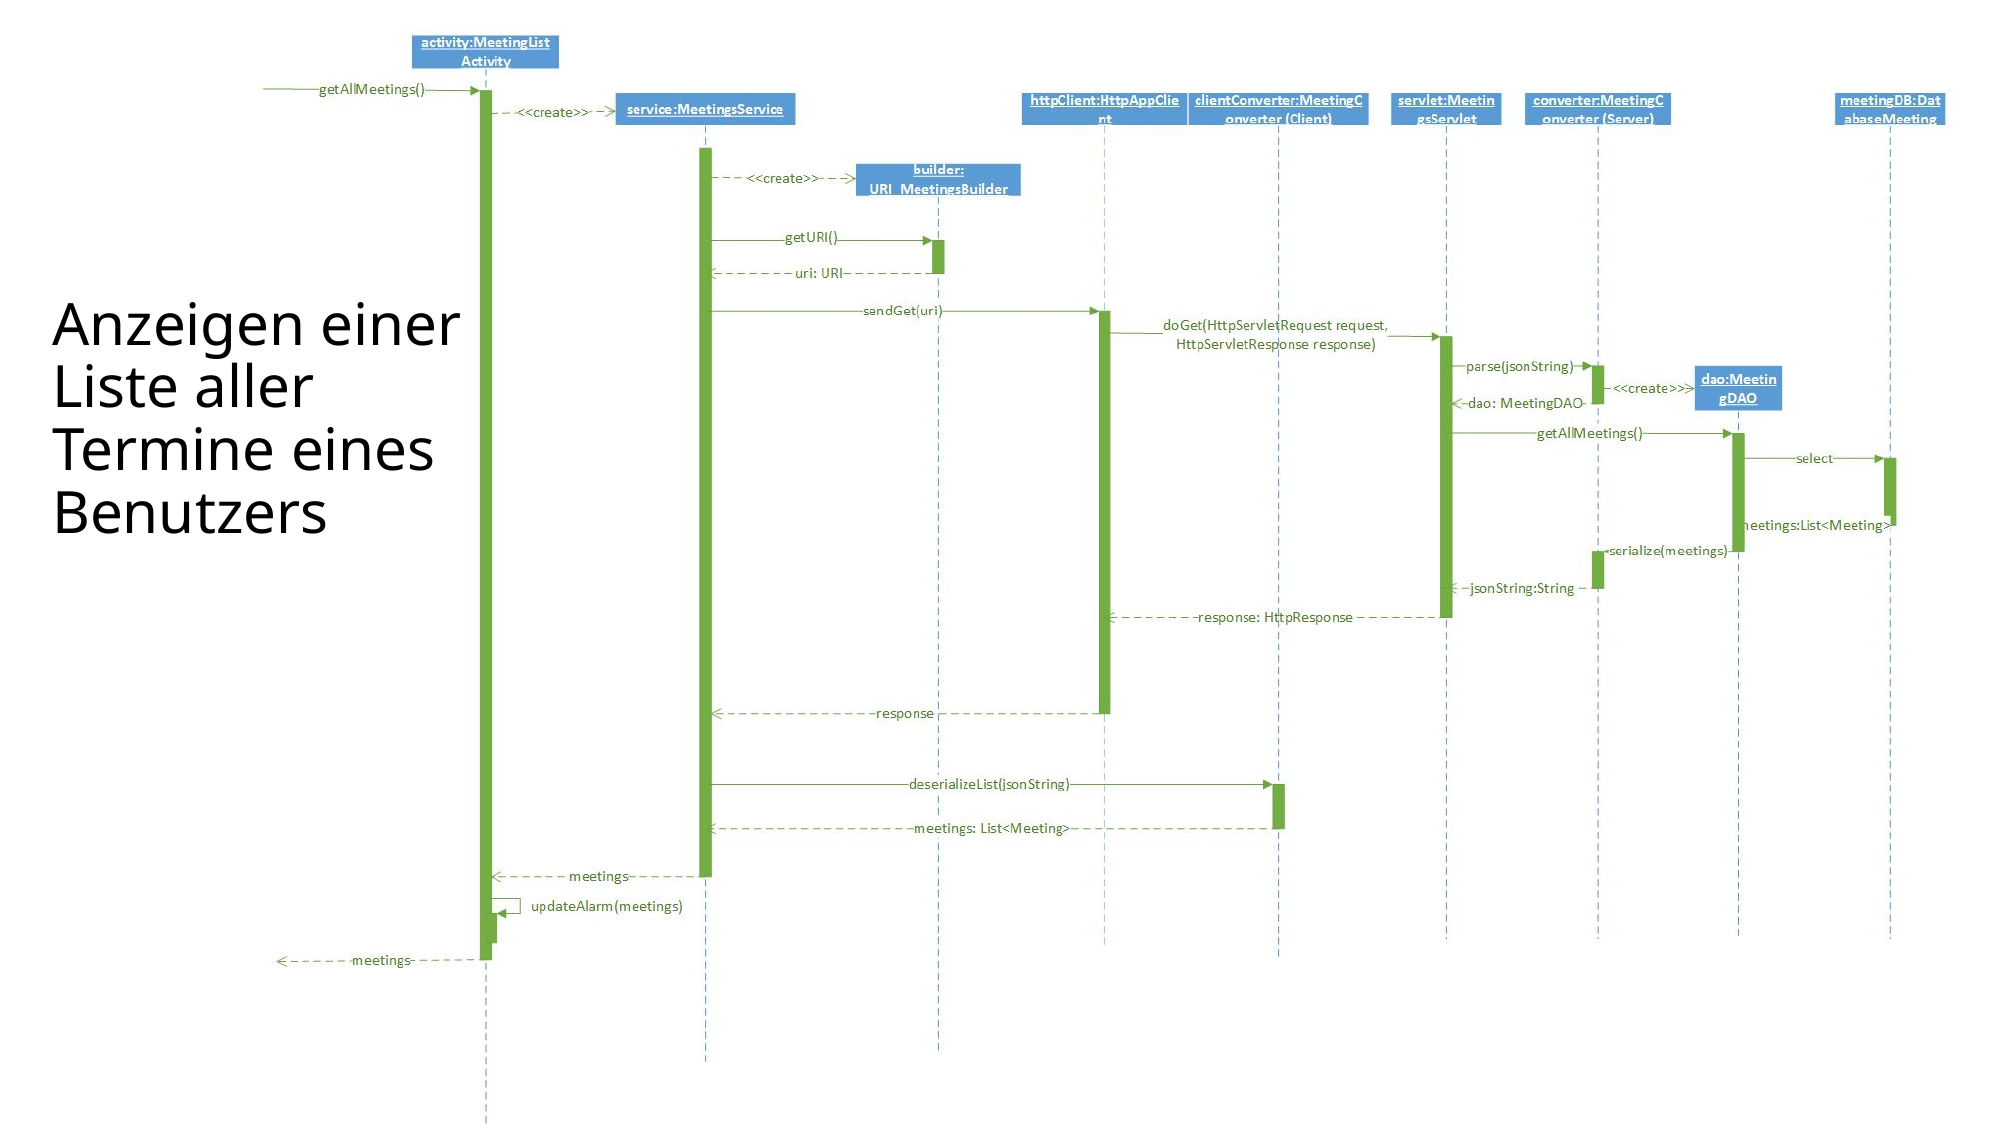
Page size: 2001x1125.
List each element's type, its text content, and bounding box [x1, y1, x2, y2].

title Anzeigen einer Liste aller Termine eines Benutzers [37, 266, 262, 575]
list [262, 27, 1948, 1125]
